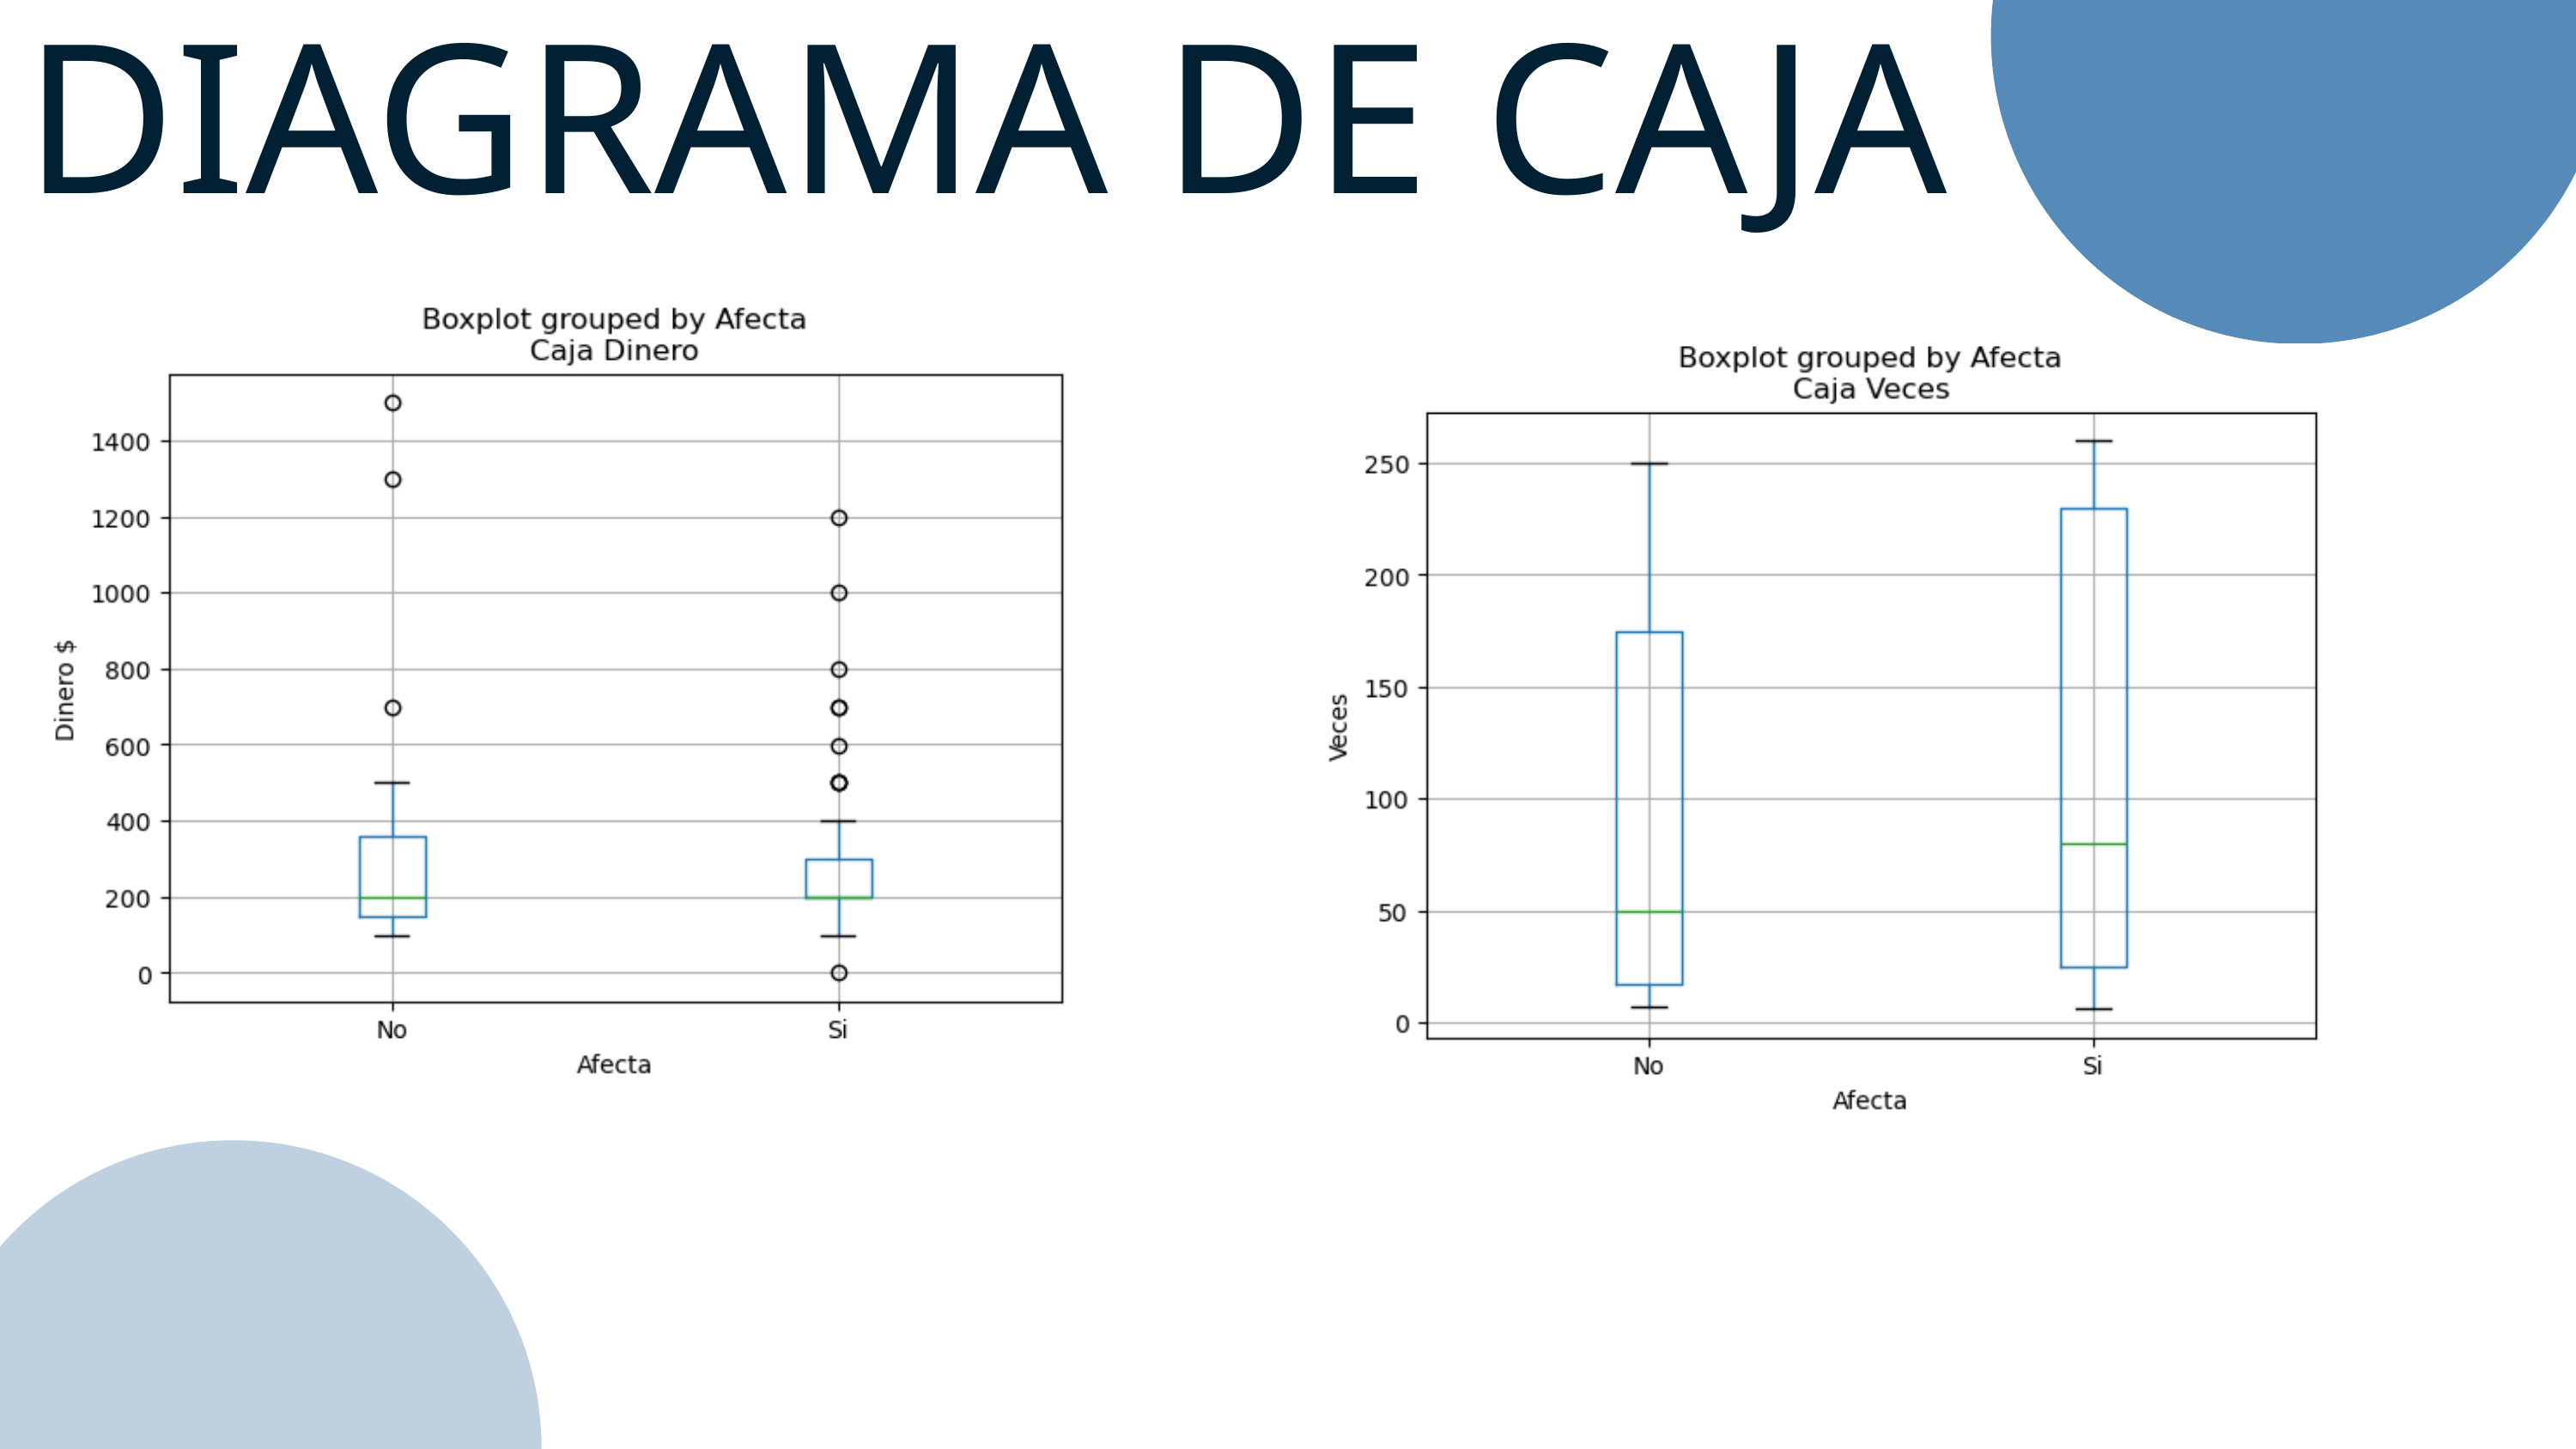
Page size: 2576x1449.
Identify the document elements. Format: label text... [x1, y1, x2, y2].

text_box [32, 296, 1137, 1093]
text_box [1990, 0, 2576, 344]
text_box [1288, 343, 2385, 1141]
text_box DIAGRAMA DE CAJA [0, 44, 1974, 236]
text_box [0, 1140, 542, 1449]
